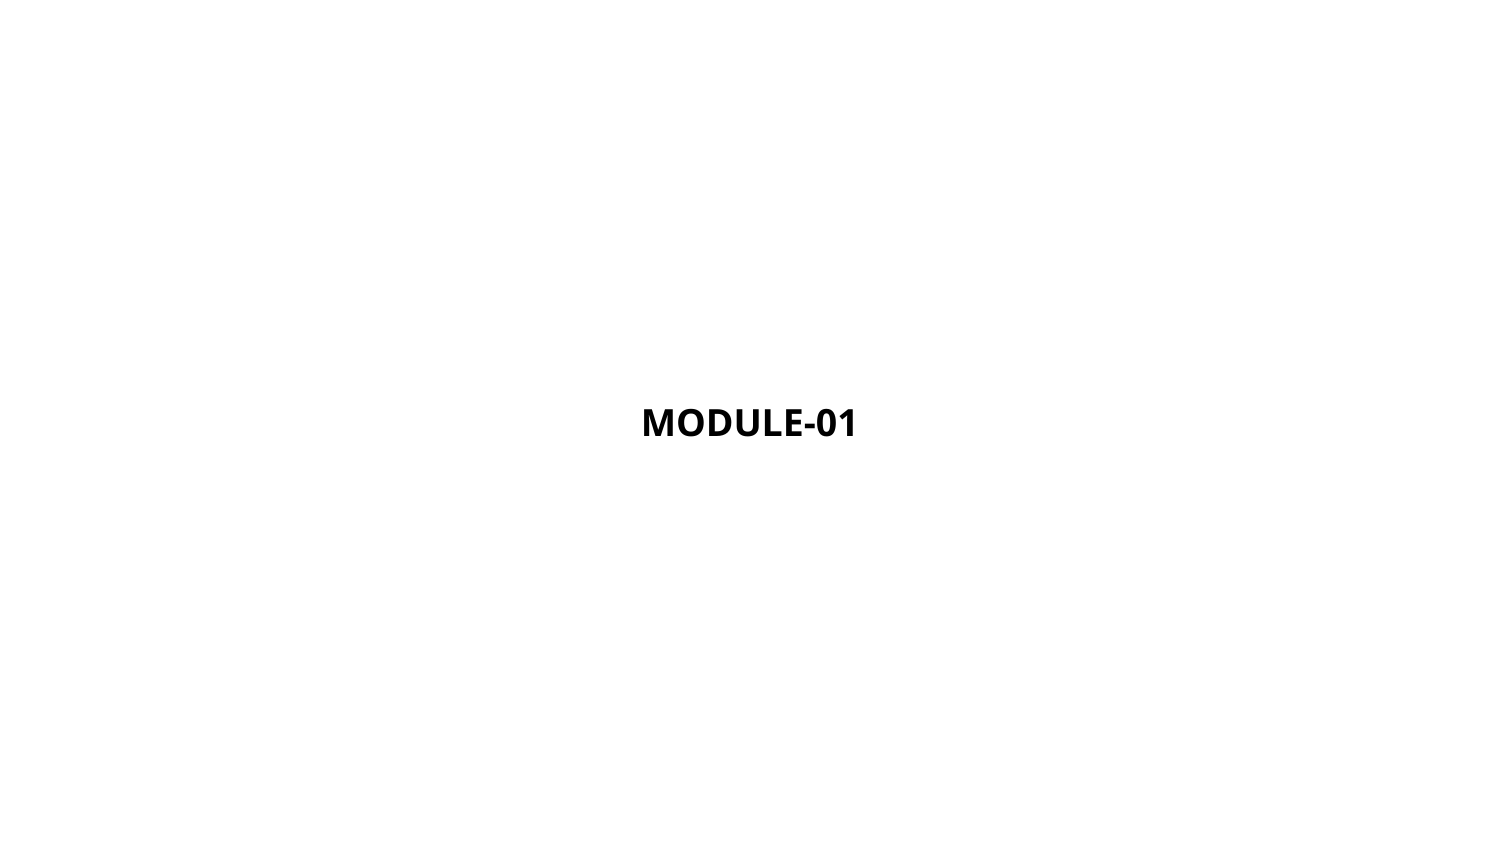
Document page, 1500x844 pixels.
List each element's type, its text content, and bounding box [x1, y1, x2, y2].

text_box MODULE-01 [625, 391, 874, 452]
